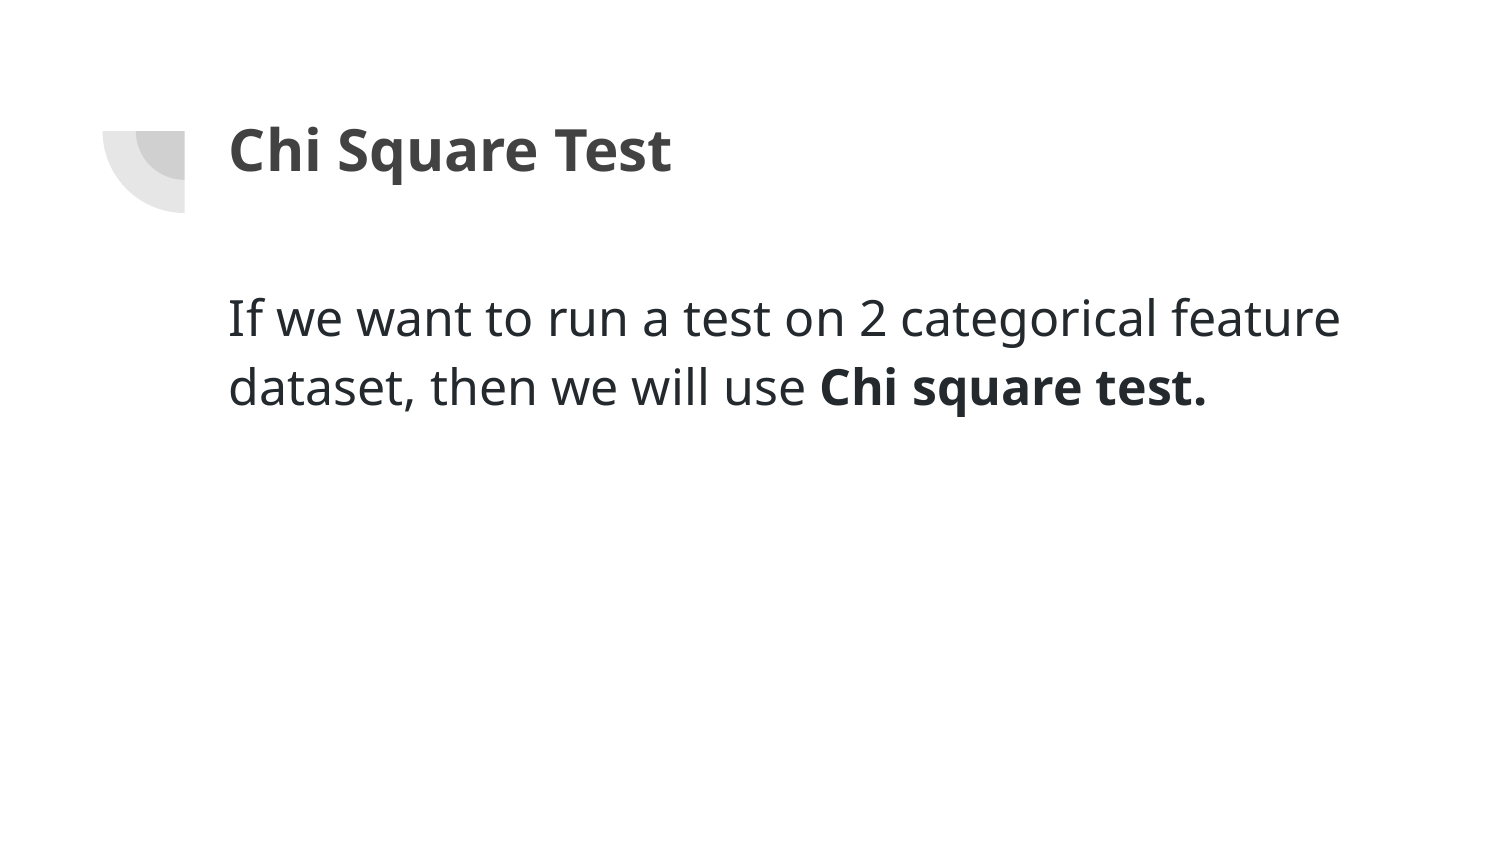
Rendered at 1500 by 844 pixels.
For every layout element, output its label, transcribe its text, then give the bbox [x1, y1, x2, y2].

list If we want to run a test on 2 categorical feature dataset, then we will use Chi square test. [213, 262, 1368, 744]
title Chi Square Test [213, 98, 1368, 262]
